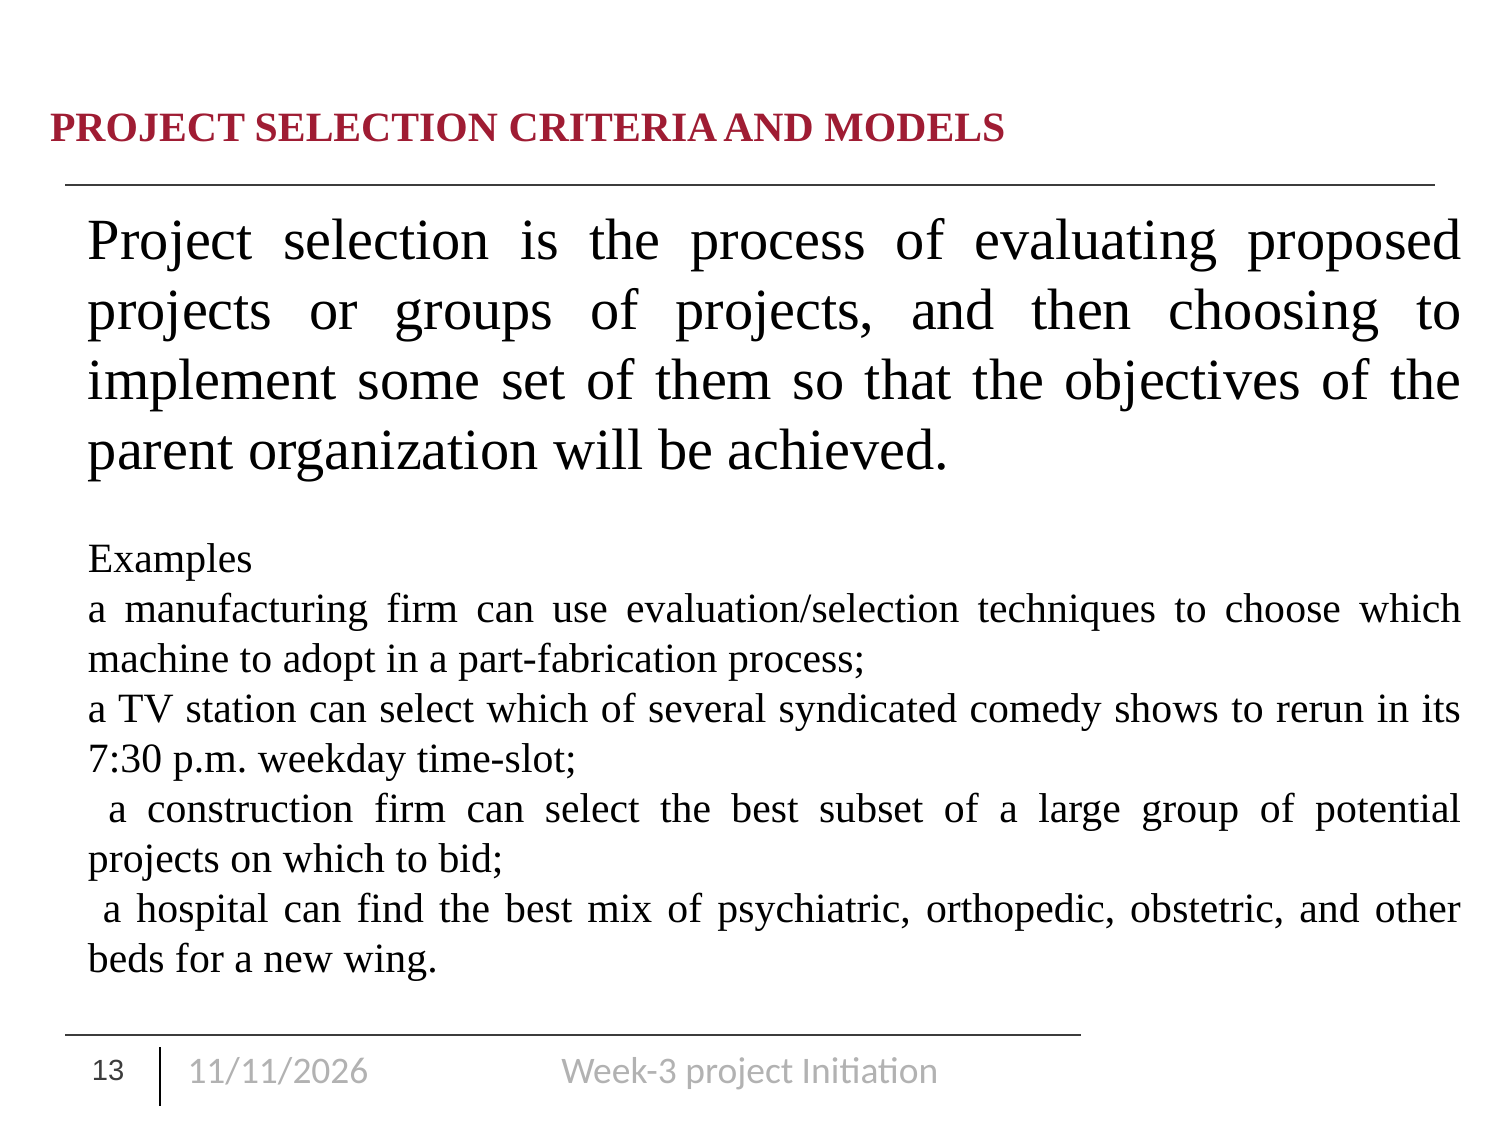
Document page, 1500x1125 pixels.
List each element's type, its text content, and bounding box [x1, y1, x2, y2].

footer Week-3 project Initiation [510, 1046, 990, 1103]
title PROJECT SELECTION CRITERIA AND MODELS [50, 99, 1309, 201]
list Project selection is the process of evaluating proposed projects or groups of projects, and then choosing to implement some set of them so that the objectives of the parent organization will be achieved. Examples a manufacturing firm can use evaluation/selection techniques to choose which machine to adopt in a part-fabrication process; a TV station can select which of several syndicated comedy shows to rerun in its 7:30 p.m. weekday time-slot; a construction firm can select the best subset of a large group of potential projects on which to bid; a hospital can find the best mix of psychiatric, orthopedic, obstetric, and other beds for a new wing. [87, 200, 1463, 988]
slide_number 13 [87, 1051, 129, 1089]
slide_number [187, 1046, 420, 1103]
